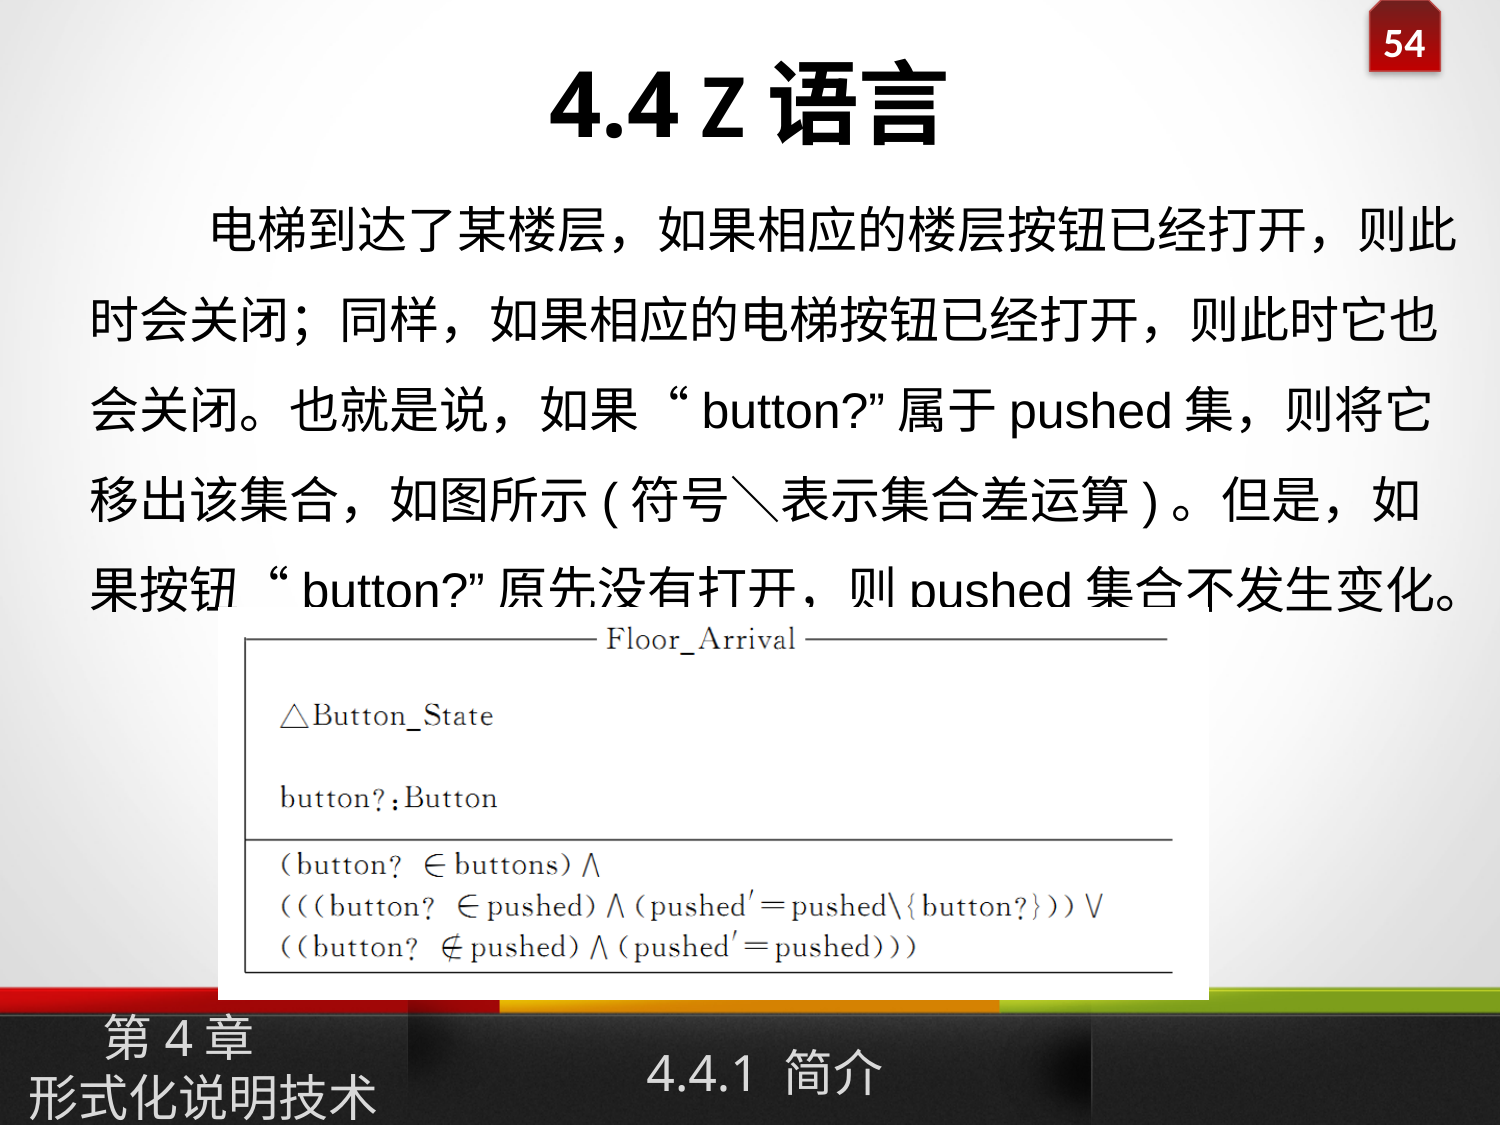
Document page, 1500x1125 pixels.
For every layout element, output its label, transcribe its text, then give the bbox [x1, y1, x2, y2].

picture [0, 0, 1500, 1125]
text_box 第4章 形式化说明技术 [0, 1027, 408, 1106]
text_box 4.4.1 简介 [458, 1032, 1073, 1111]
title 4.4 Z语言 [75, 7, 1425, 160]
text_box 电梯到达了某楼层，如果相应的楼层按钮已经打开，则此时会关闭；同样，如果相应的电梯按钮已经打开，则此时它也会关闭。也就是说，如果“button?”属于pushed集，则将它移出该集合，如图所示(符号＼表示集合差运算)。但是，如果按钮“button?”原先没有打开，则pushed集合不发生变化。 [74, 160, 1480, 761]
